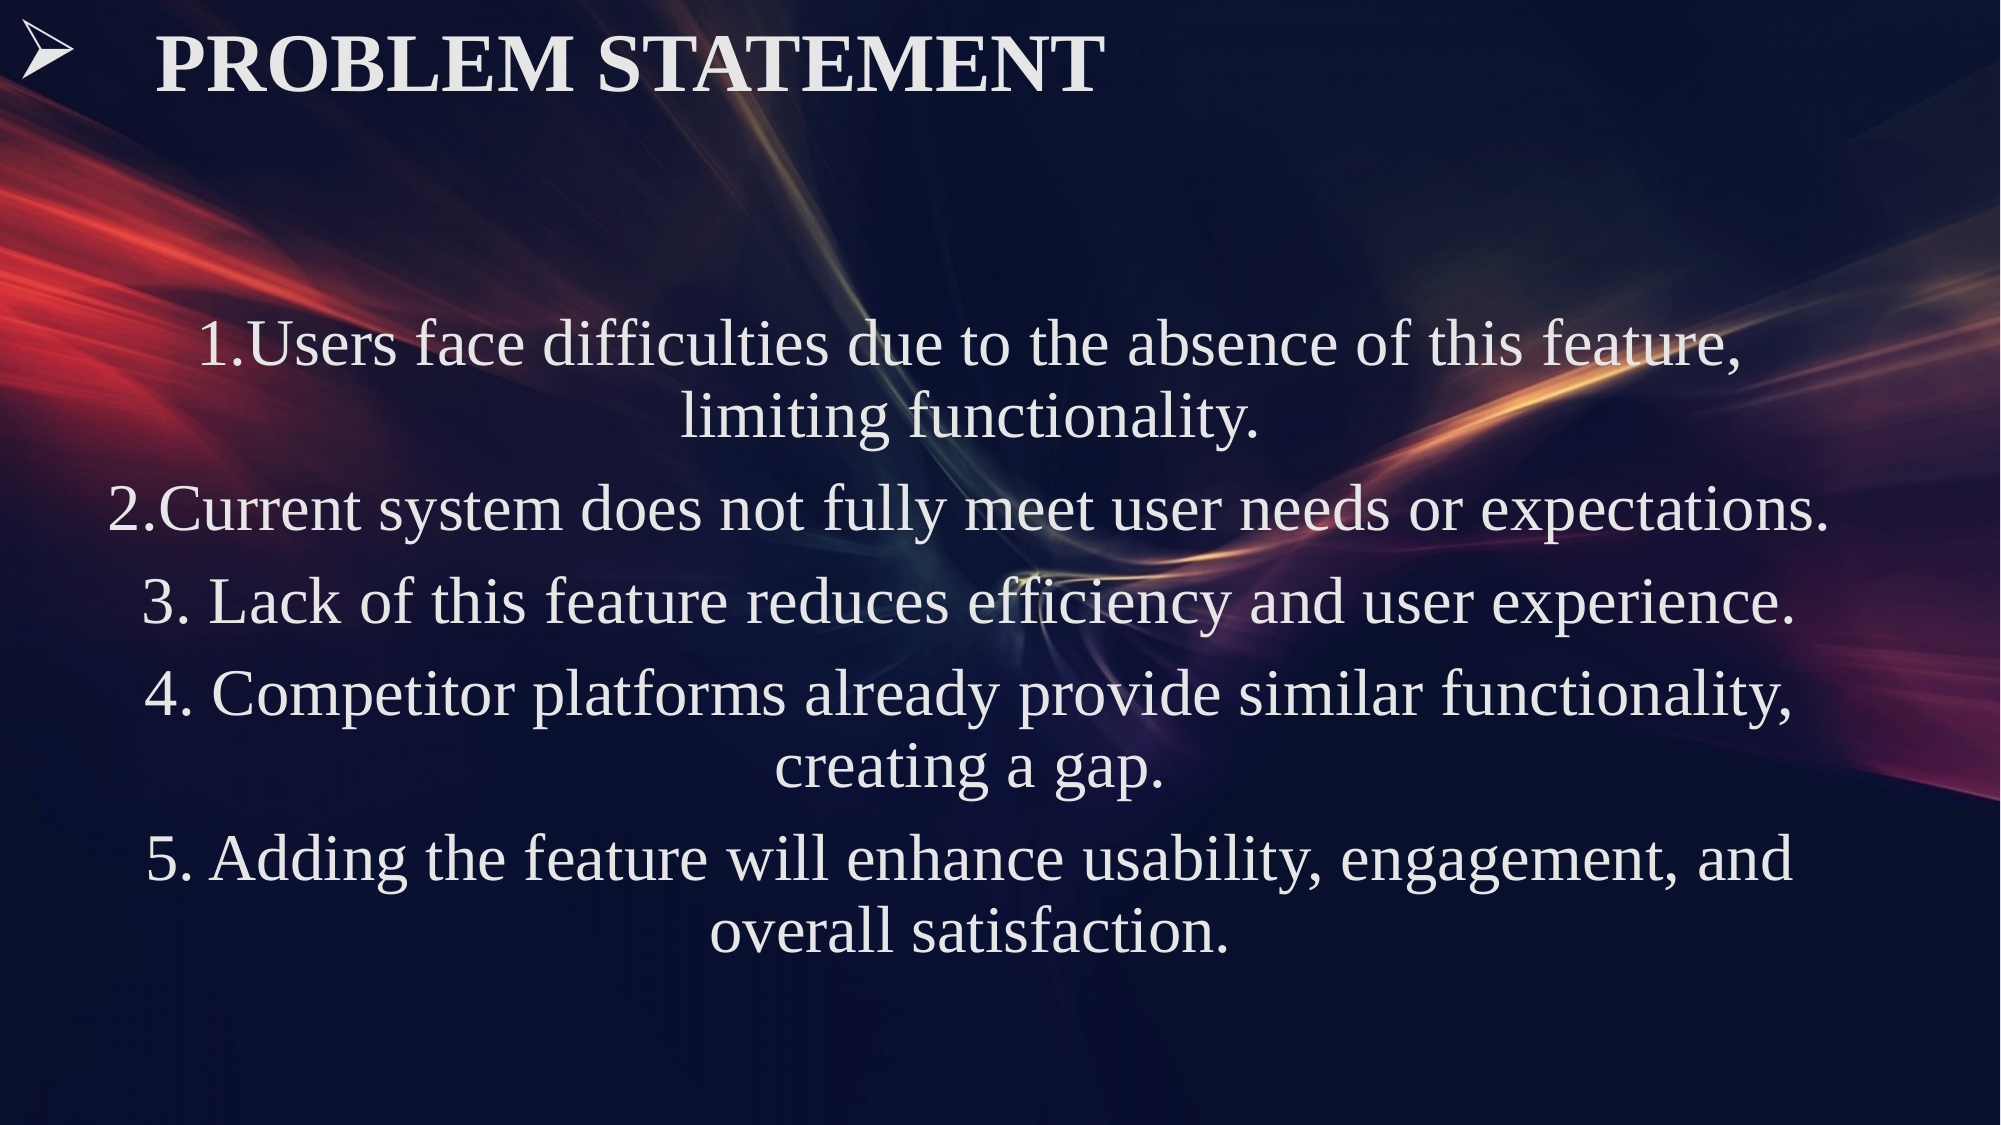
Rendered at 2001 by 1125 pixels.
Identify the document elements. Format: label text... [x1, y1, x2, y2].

subtitle 1.Users face difficulties due to the absence of this feature, limiting functionality. 2.Current system does not fully meet user needs or expectations. 3. Lack of this feature reduces efficiency and user experience. 4. Competitor platforms already provide similar functionality, creating a gap. 5. Adding the feature will enhance usability, engagement, and overall satisfaction. [72, 199, 1870, 985]
picture [0, 0, 2001, 1125]
title PROBLEM STATEMENT [0, 32, 1500, 118]
picture [28, 25, 40, 32]
